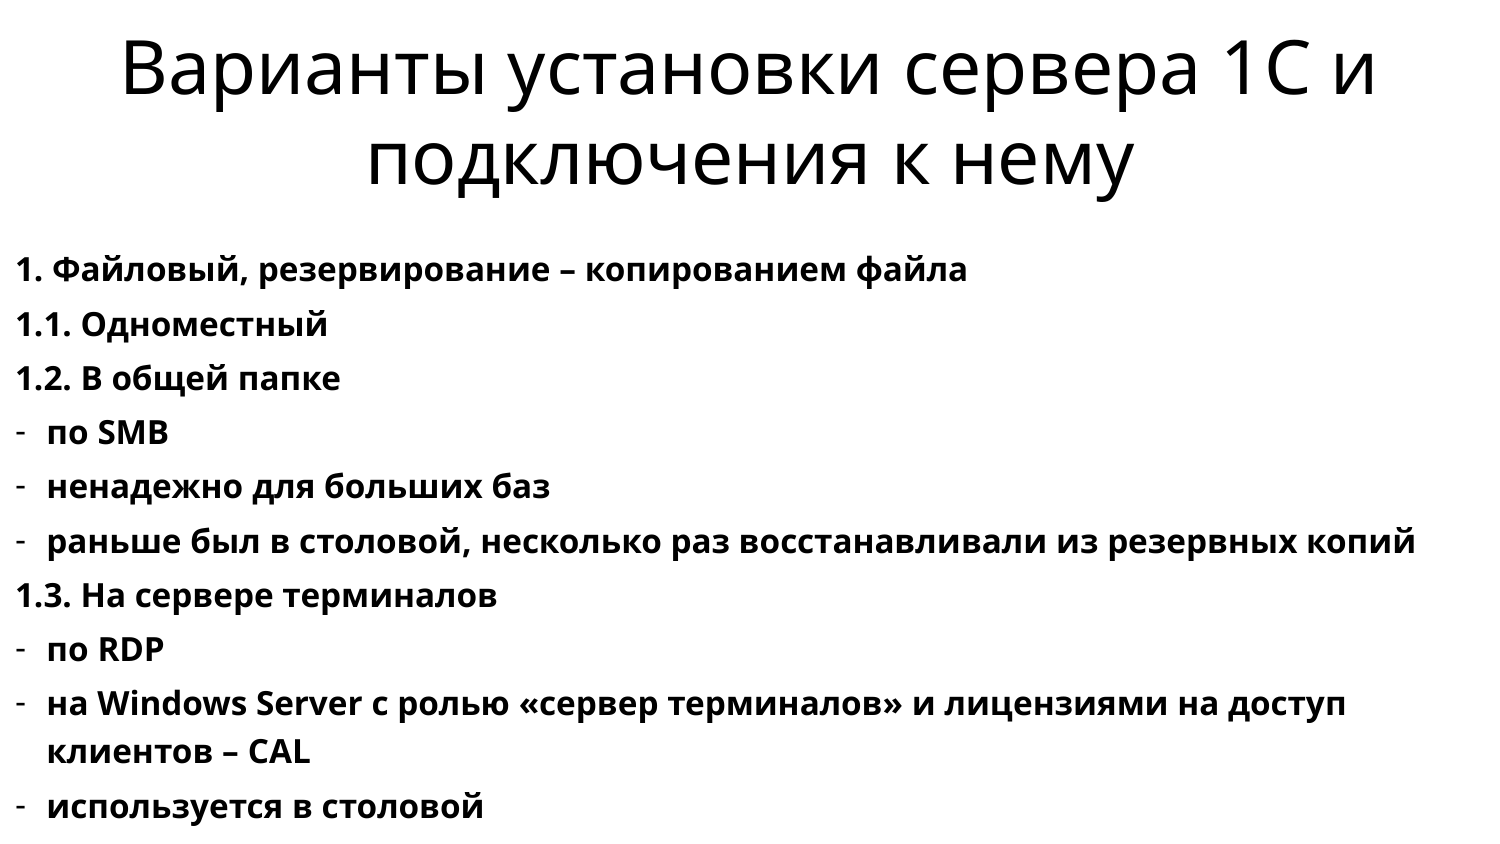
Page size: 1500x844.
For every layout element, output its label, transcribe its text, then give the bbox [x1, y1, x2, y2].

list 1. Файловый, резервирование – копированием файла 1.1. Одноместный 1.2. В общей папке по SMB ненадежно для больших баз раньше был в столовой, несколько раз восстанавливали из резервных копий 1.3. На сервере терминалов по RDP на Windows Server с ролью «сервер терминалов» и лицензиями на доступ клиентов – CAL используется в столовой [0, 232, 1500, 844]
title Варианты установки сервера 1С и подключения к нему [75, 33, 1425, 186]
